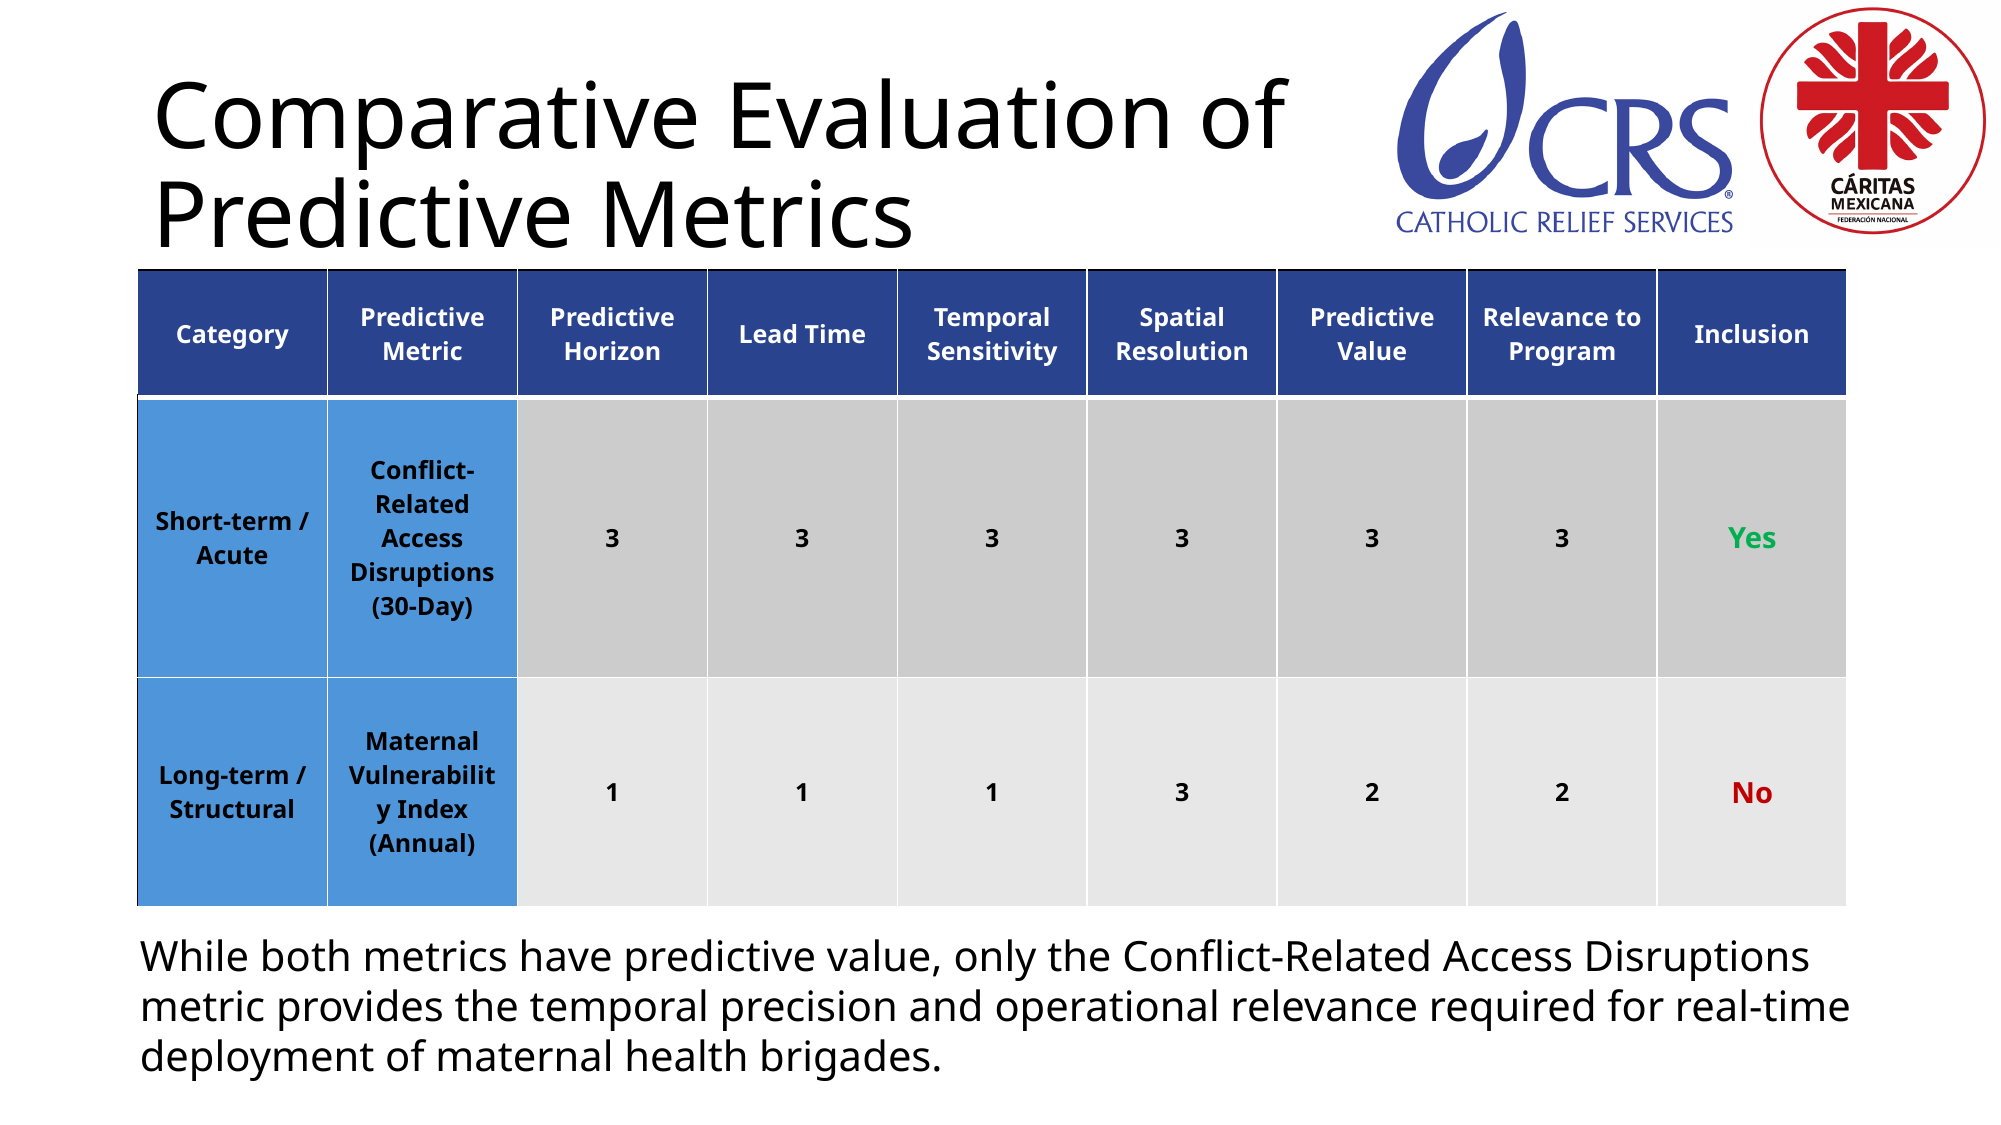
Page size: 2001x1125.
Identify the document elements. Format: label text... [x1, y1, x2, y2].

table_header Relevance to Program [1468, 271, 1656, 395]
table_cell 3 [1088, 400, 1276, 677]
table_header Inclusion [1658, 271, 1846, 395]
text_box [1376, 0, 2000, 249]
table_header Predictive Metric [328, 271, 517, 395]
table_header Spatial Resolution [1088, 271, 1276, 395]
table_header Predictive Value [1278, 271, 1466, 395]
table_cell 3 [708, 400, 897, 677]
table_header Temporal Sensitivity [898, 271, 1086, 395]
table_cell 2 [1278, 678, 1466, 906]
table_header Predictive Horizon [518, 271, 707, 395]
table_cell Maternal Vulnerability Index (Annual) [328, 678, 517, 906]
table_cell 1 [708, 678, 897, 906]
table_cell 3 [898, 400, 1086, 677]
table_cell Long-term / Structural [138, 678, 327, 906]
table_cell No [1658, 678, 1846, 906]
table_cell 3 [1088, 678, 1276, 906]
title Comparative Evaluation of Predictive Metrics [137, 59, 1355, 269]
table_cell 3 [1278, 400, 1466, 677]
table_cell Yes [1658, 400, 1846, 677]
table_header Category [138, 271, 327, 395]
table_cell 3 [518, 400, 707, 677]
table_cell 3 [1468, 400, 1656, 677]
table_cell 2 [1468, 678, 1656, 906]
table_header Lead Time [708, 271, 897, 395]
text_box While both metrics have predictive value, only the Conflict-Related Access Disruptions metric provides the temporal precision and operational relevance required for real-time deployment of maternal health brigades. [125, 922, 1897, 1125]
table_cell Short-term / Acute [138, 400, 327, 677]
table_cell Conflict-Related Access Disruptions (30-Day) [328, 400, 517, 677]
table_cell 1 [518, 678, 707, 906]
table_cell 1 [898, 678, 1086, 906]
